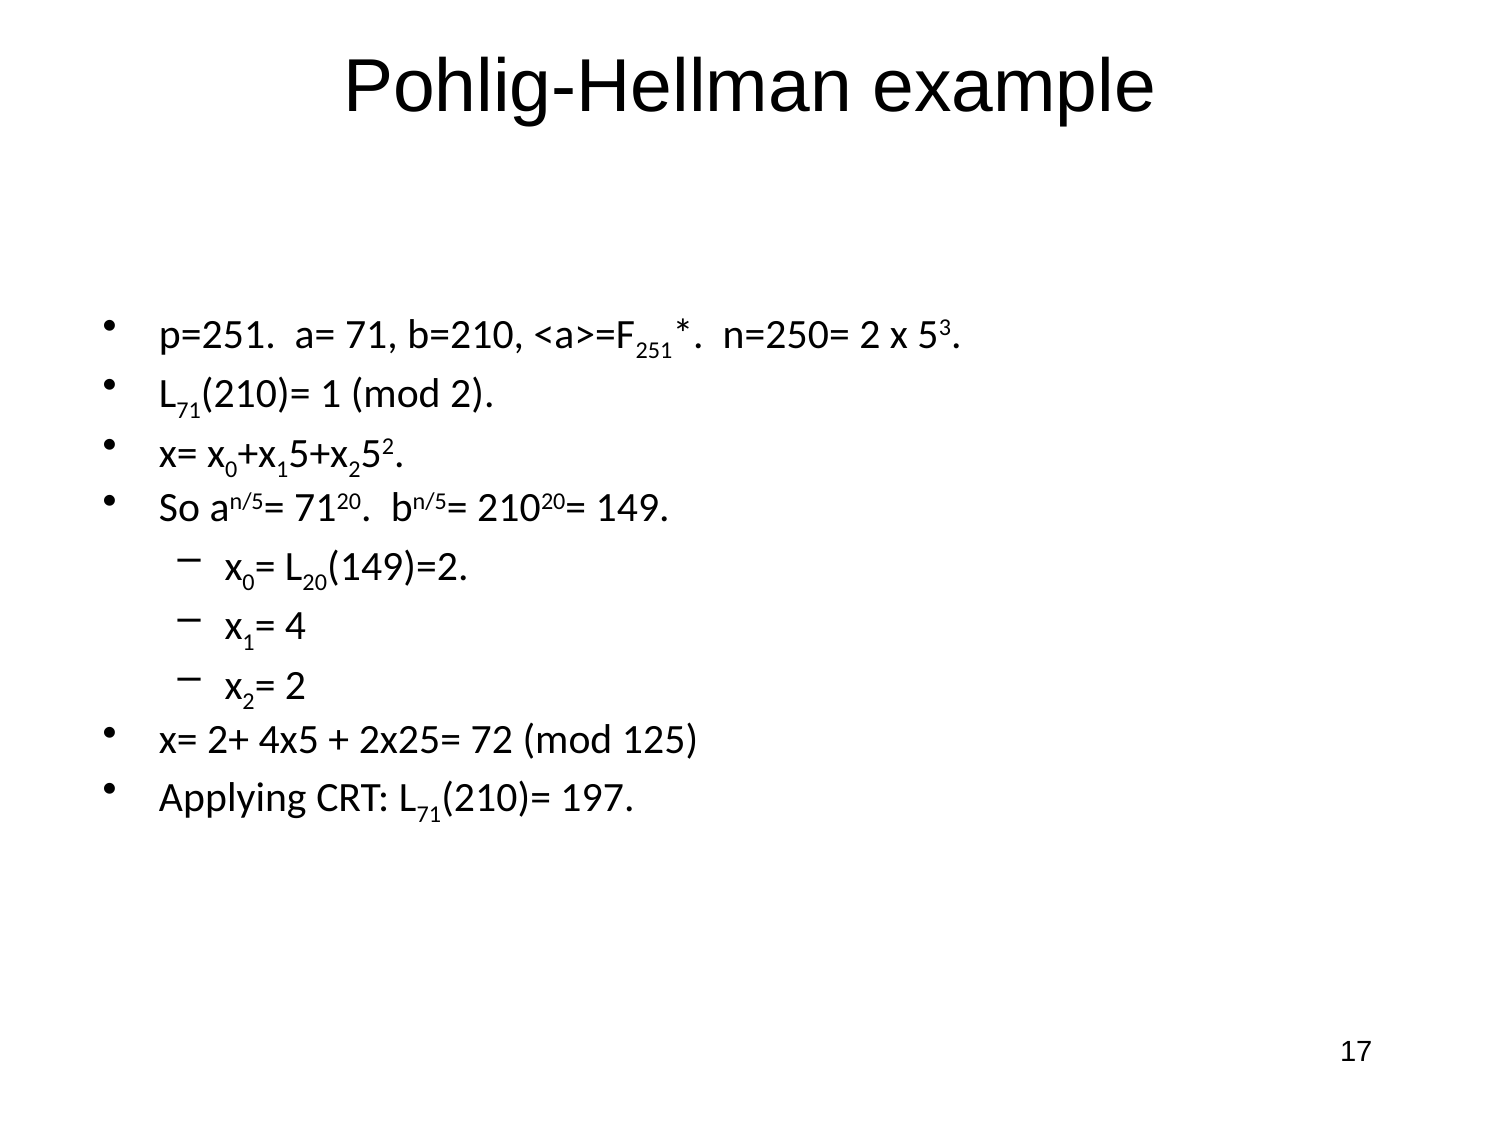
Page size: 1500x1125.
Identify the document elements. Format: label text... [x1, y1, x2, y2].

list p=251. a= 71, b=210, <a>=F251*. n=250= 2 x 53. L71(210)= 1 (mod 2). x= x0+x15+x252. So an/5= 7120. bn/5= 21020= 149. x0= L20(149)=2. x1= 4 x2= 2 x= 2+ 4x5 + 2x25= 72 (mod 125) Applying CRT: L71(210)= 197. [87, 299, 1413, 951]
slide_number 17 [1074, 1024, 1388, 1101]
title Pohlig-Hellman example [112, 12, 1388, 151]
